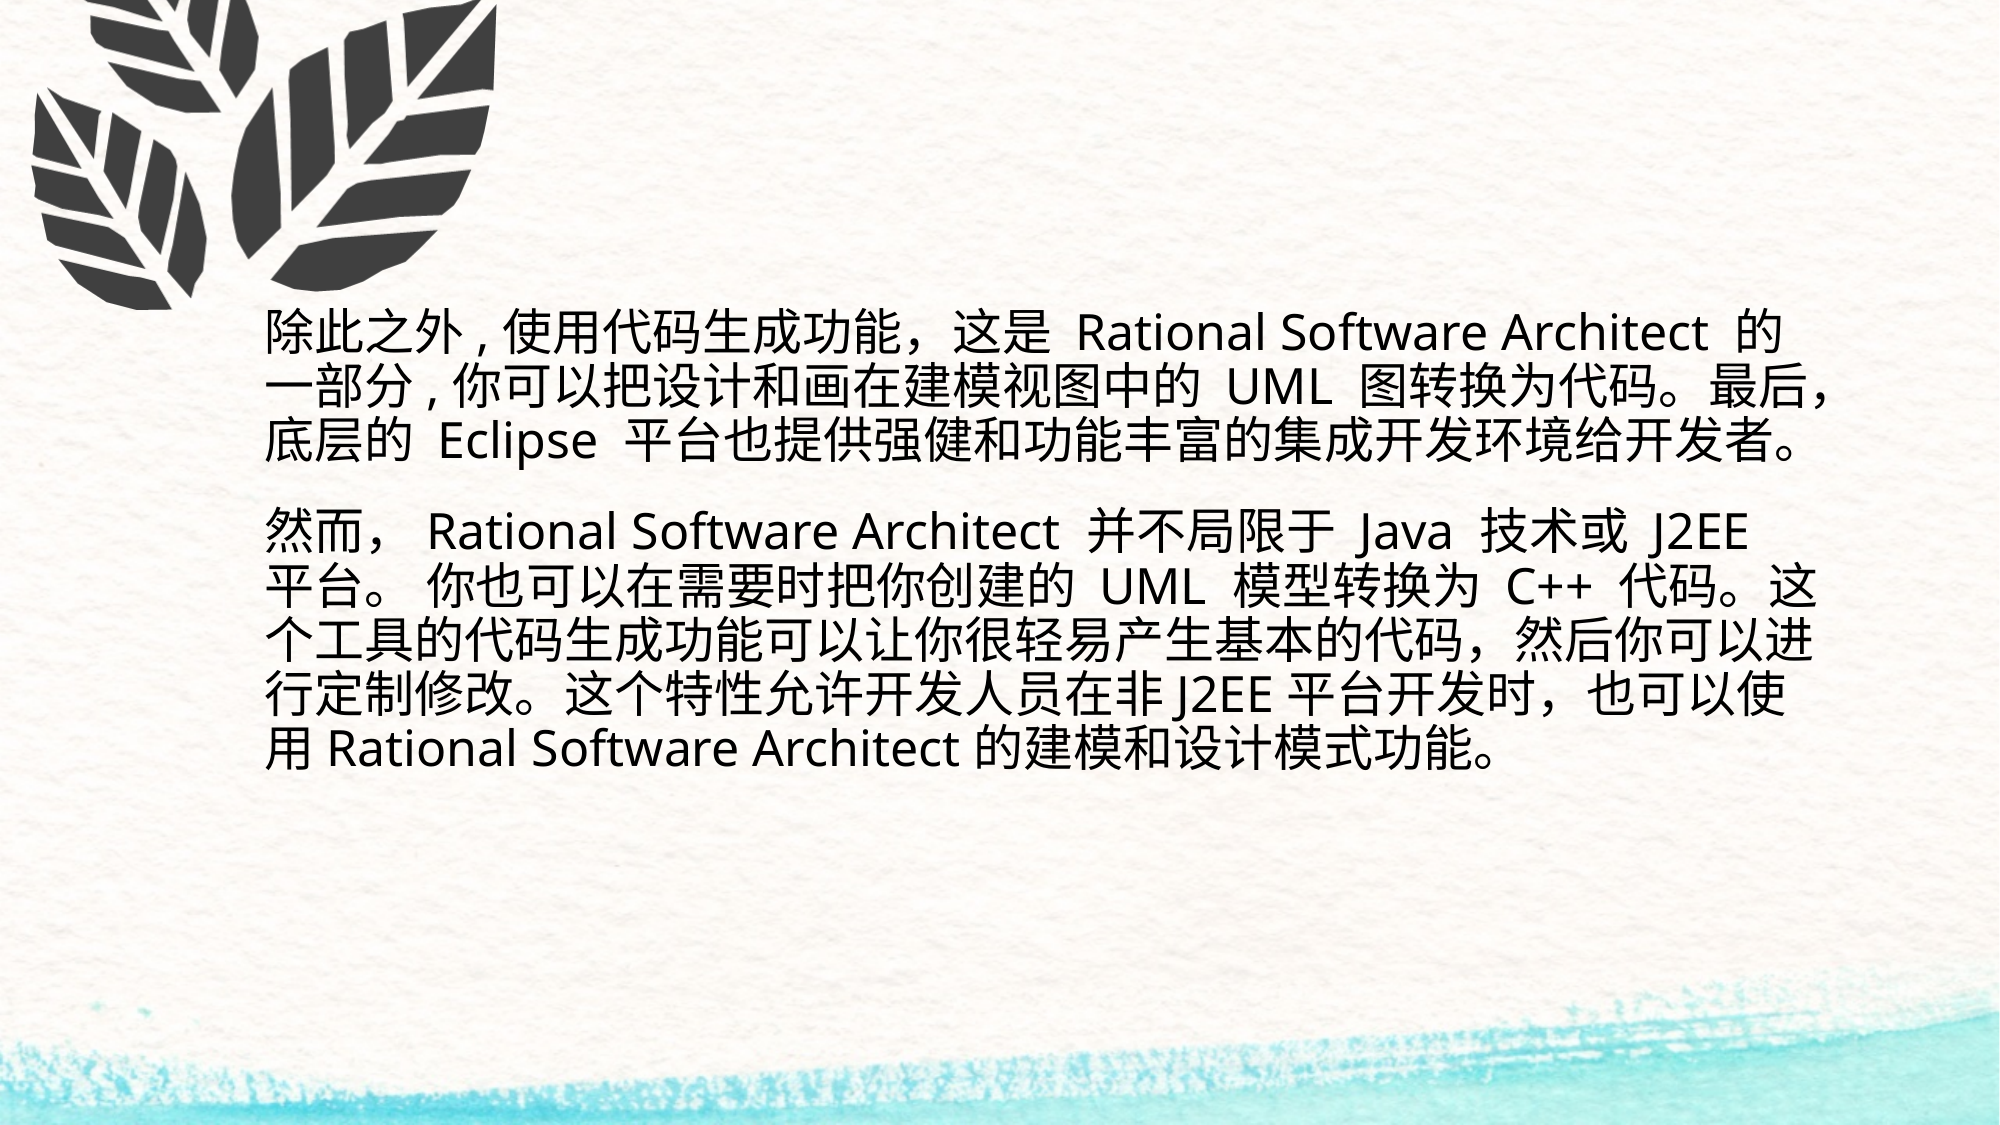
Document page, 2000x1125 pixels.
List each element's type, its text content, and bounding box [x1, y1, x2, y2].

picture [0, 0, 2000, 1125]
list 除此之外,使用代码生成功能，这是 Rational Software Architect 的一部分,你可以把设计和画在建模视图中的 UML 图转换为代码。最后，底层的 Eclipse 平台也提供强健和功能丰富的集成开发环境给开发者。 然而，Rational Software Architect 并不局限于 Java 技术或 J2EE 平台。 你也可以在需要时把你创建的 UML 模型转换为 C++ 代码。这个工具的代码生成功能可以让你很轻易产生基本的代码，然后你可以进行定制修改。这个特性允许开发人员在非J2EE平台开发时，也可以使用Rational Software Architect的建模和设计模式功能。 [249, 299, 1839, 1012]
